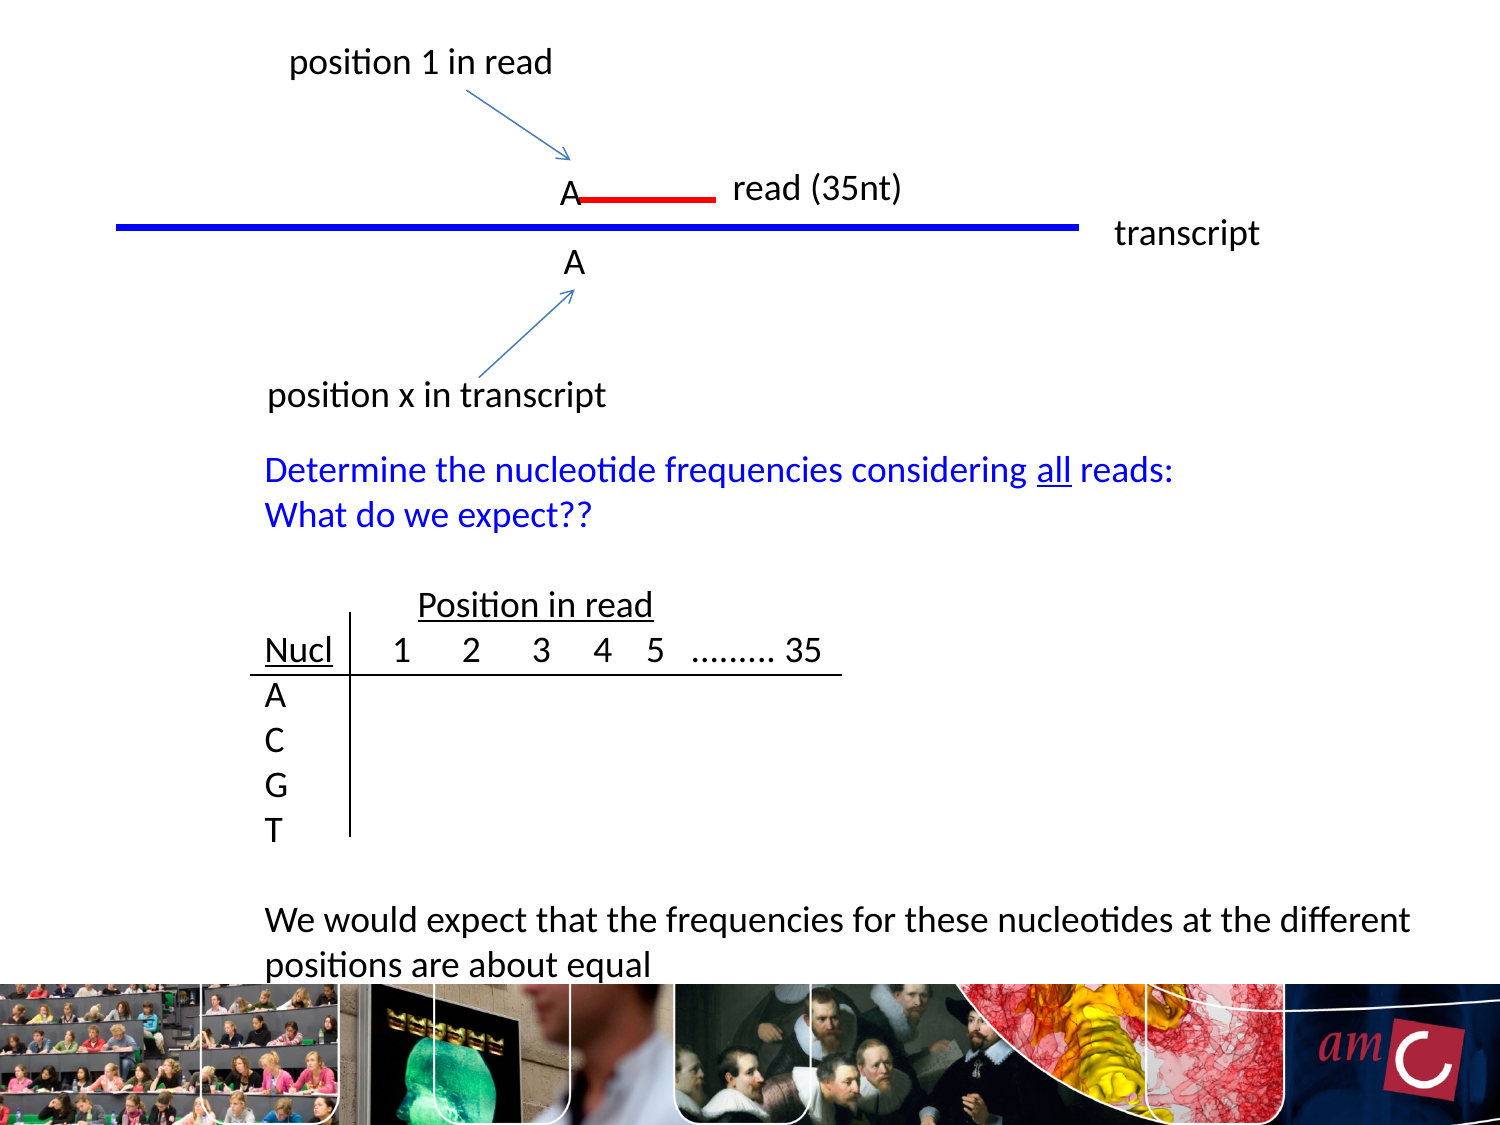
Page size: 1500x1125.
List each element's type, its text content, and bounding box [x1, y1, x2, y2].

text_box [466, 89, 571, 161]
text_box read (35nt) [717, 155, 918, 216]
text_box A [548, 235, 601, 290]
text_box position 1 in read [274, 29, 569, 90]
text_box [478, 289, 575, 378]
text_box Determine the nucleotide frequencies considering all reads: What do we expect?? Position in read Nucl 1 2 3 4 5 ......... 35 A C G T We would expect that the frequencies for these nucleotides at the different positions are about equal [249, 437, 1428, 993]
picture [0, 984, 1500, 1125]
text_box A [545, 160, 597, 221]
text_box position x in transcript [252, 362, 622, 423]
text_box transcript [1099, 200, 1276, 260]
